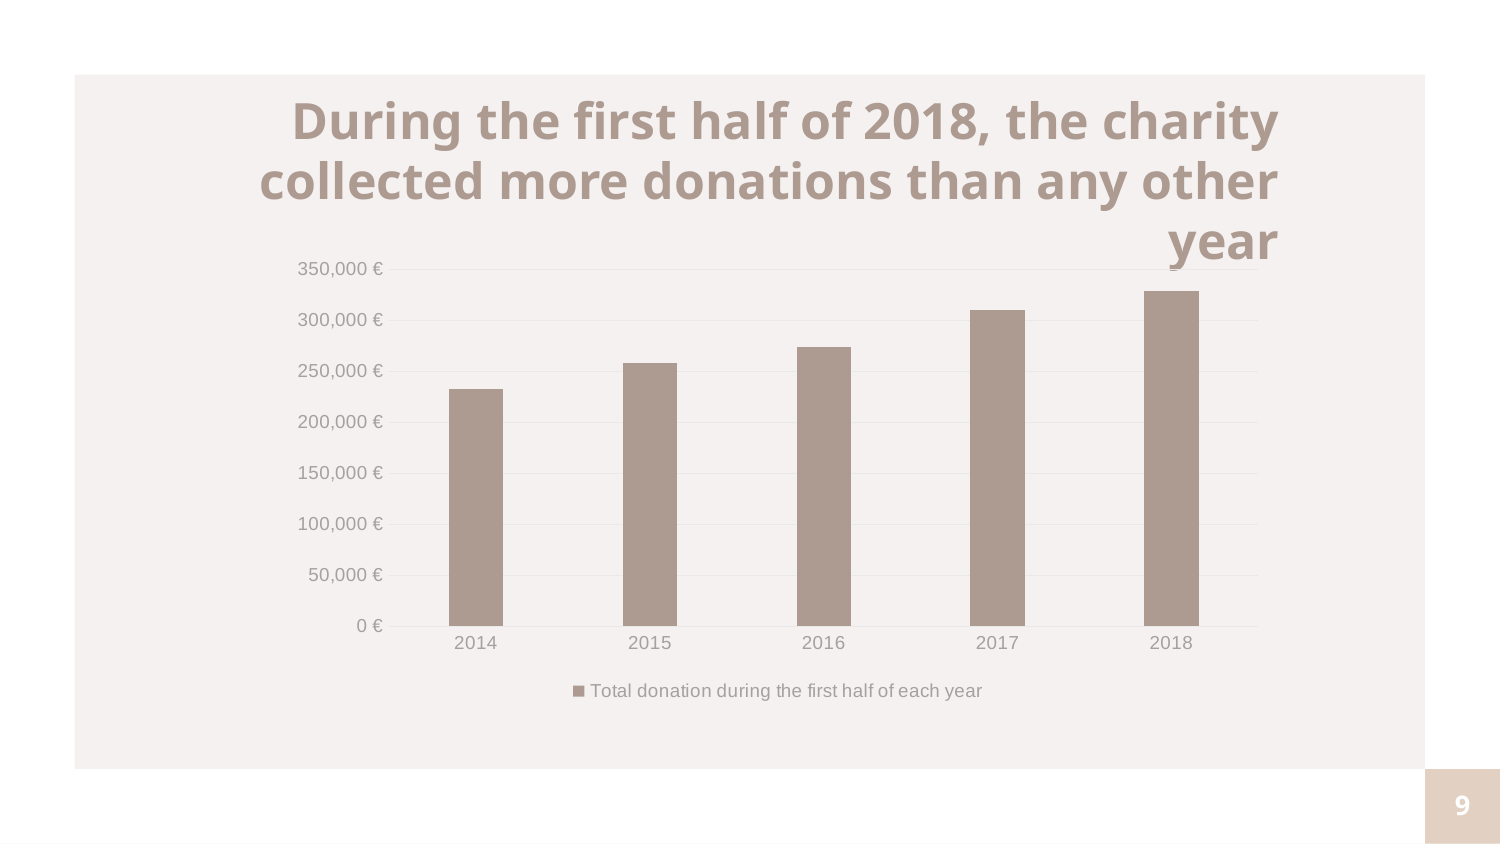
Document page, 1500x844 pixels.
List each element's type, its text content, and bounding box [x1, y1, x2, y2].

chart [277, 248, 1279, 709]
slide_number 9 [1425, 769, 1500, 844]
text_box During the first half of 2018, the charity collected more donations than any other year [181, 81, 1295, 277]
